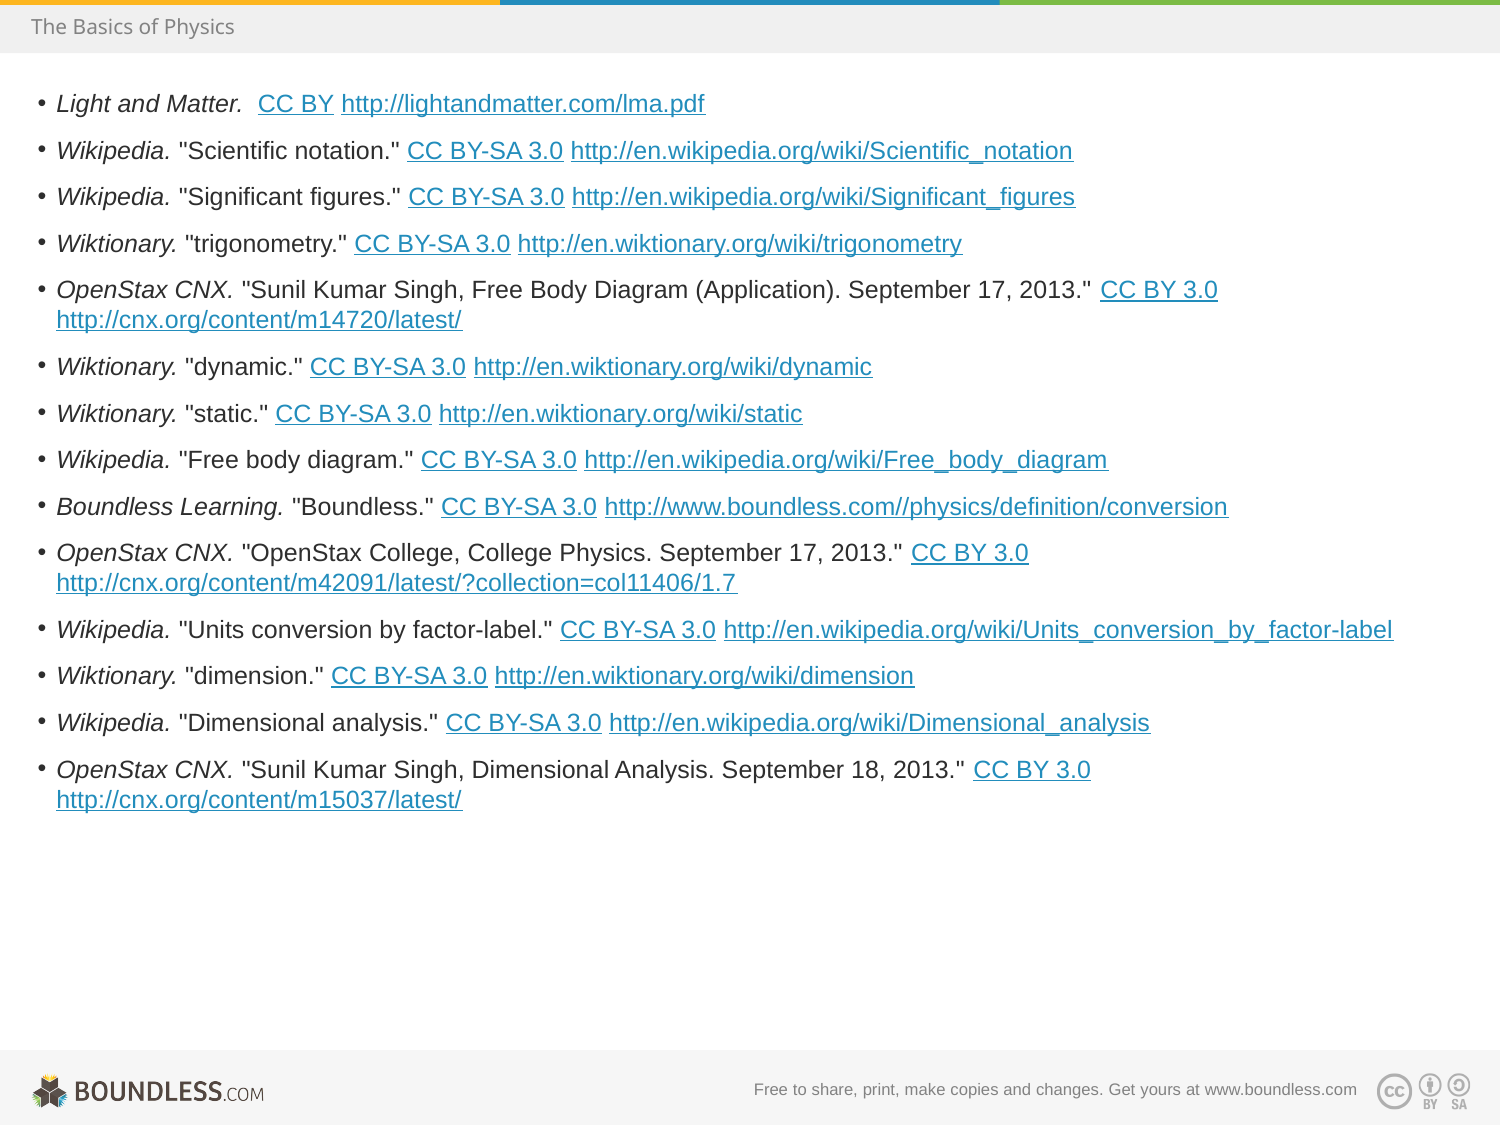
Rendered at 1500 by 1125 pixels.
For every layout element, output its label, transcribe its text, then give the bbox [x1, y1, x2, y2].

picture [30, 1072, 265, 1109]
text_box Free to share, print, make copies and changes. Get yours at www.boundless.com [649, 1079, 1359, 1113]
text_box The Basics of Physics [31, 13, 1475, 38]
picture [1372, 1070, 1476, 1113]
list Light and Matter. CC BY http://lightandmatter.com/lma.pdf Wikipedia. "Scientific notation." CC BY-SA 3.0 http://en.wikipedia.org/wiki/Scientific_notation Wikipedia. "Significant figures." CC BY-SA 3.0 http://en.wikipedia.org/wiki/Significant_figures Wiktionary. "trigonometry." CC BY-SA 3.0 http://en.wiktionary.org/wiki/trigonometry OpenStax CNX. "Sunil Kumar Singh, Free Body Diagram (Application). September 17, 2013." CC BY 3.0 http://cnx.org/content/m14720/latest/ Wiktionary. "dynamic." CC BY-SA 3.0 http://en.wiktionary.org/wiki/dynamic Wiktionary. "static." CC BY-SA 3.0 http://en.wiktionary.org/wiki/static Wikipedia. "Free body diagram." CC BY-SA 3.0 http://en.wikipedia.org/wiki/Free_body_diagram Boundless Learning. "Boundless." CC BY-SA 3.0 http://www.boundless.com//physics/definition/conversion OpenStax CNX. "OpenStax College, College Physics. September 17, 2013." CC BY 3.0 http://cnx.org/content/m42091/latest/?collection=col11406/1.7 Wikipedia. "Units conversion by factor-label." CC BY-SA 3.0 http://en.wikipedia.org/wiki/Units_conversion_by_factor-label Wiktionary. "dimension." CC BY-SA 3.0 http://en.wiktionary.org/wiki/dimension Wikipedia. "Dimensional analysis." CC BY-SA 3.0 http://en.wikipedia.org/wiki/Dimensional_analysis OpenStax CNX. "Sunil Kumar Singh, Dimensional Analysis. September 18, 2013." CC BY 3.0 http://cnx.org/content/m15037/latest/ [37, 87, 1463, 1025]
text_box [0, 1050, 1500, 1125]
text_box [0, 2, 1500, 54]
